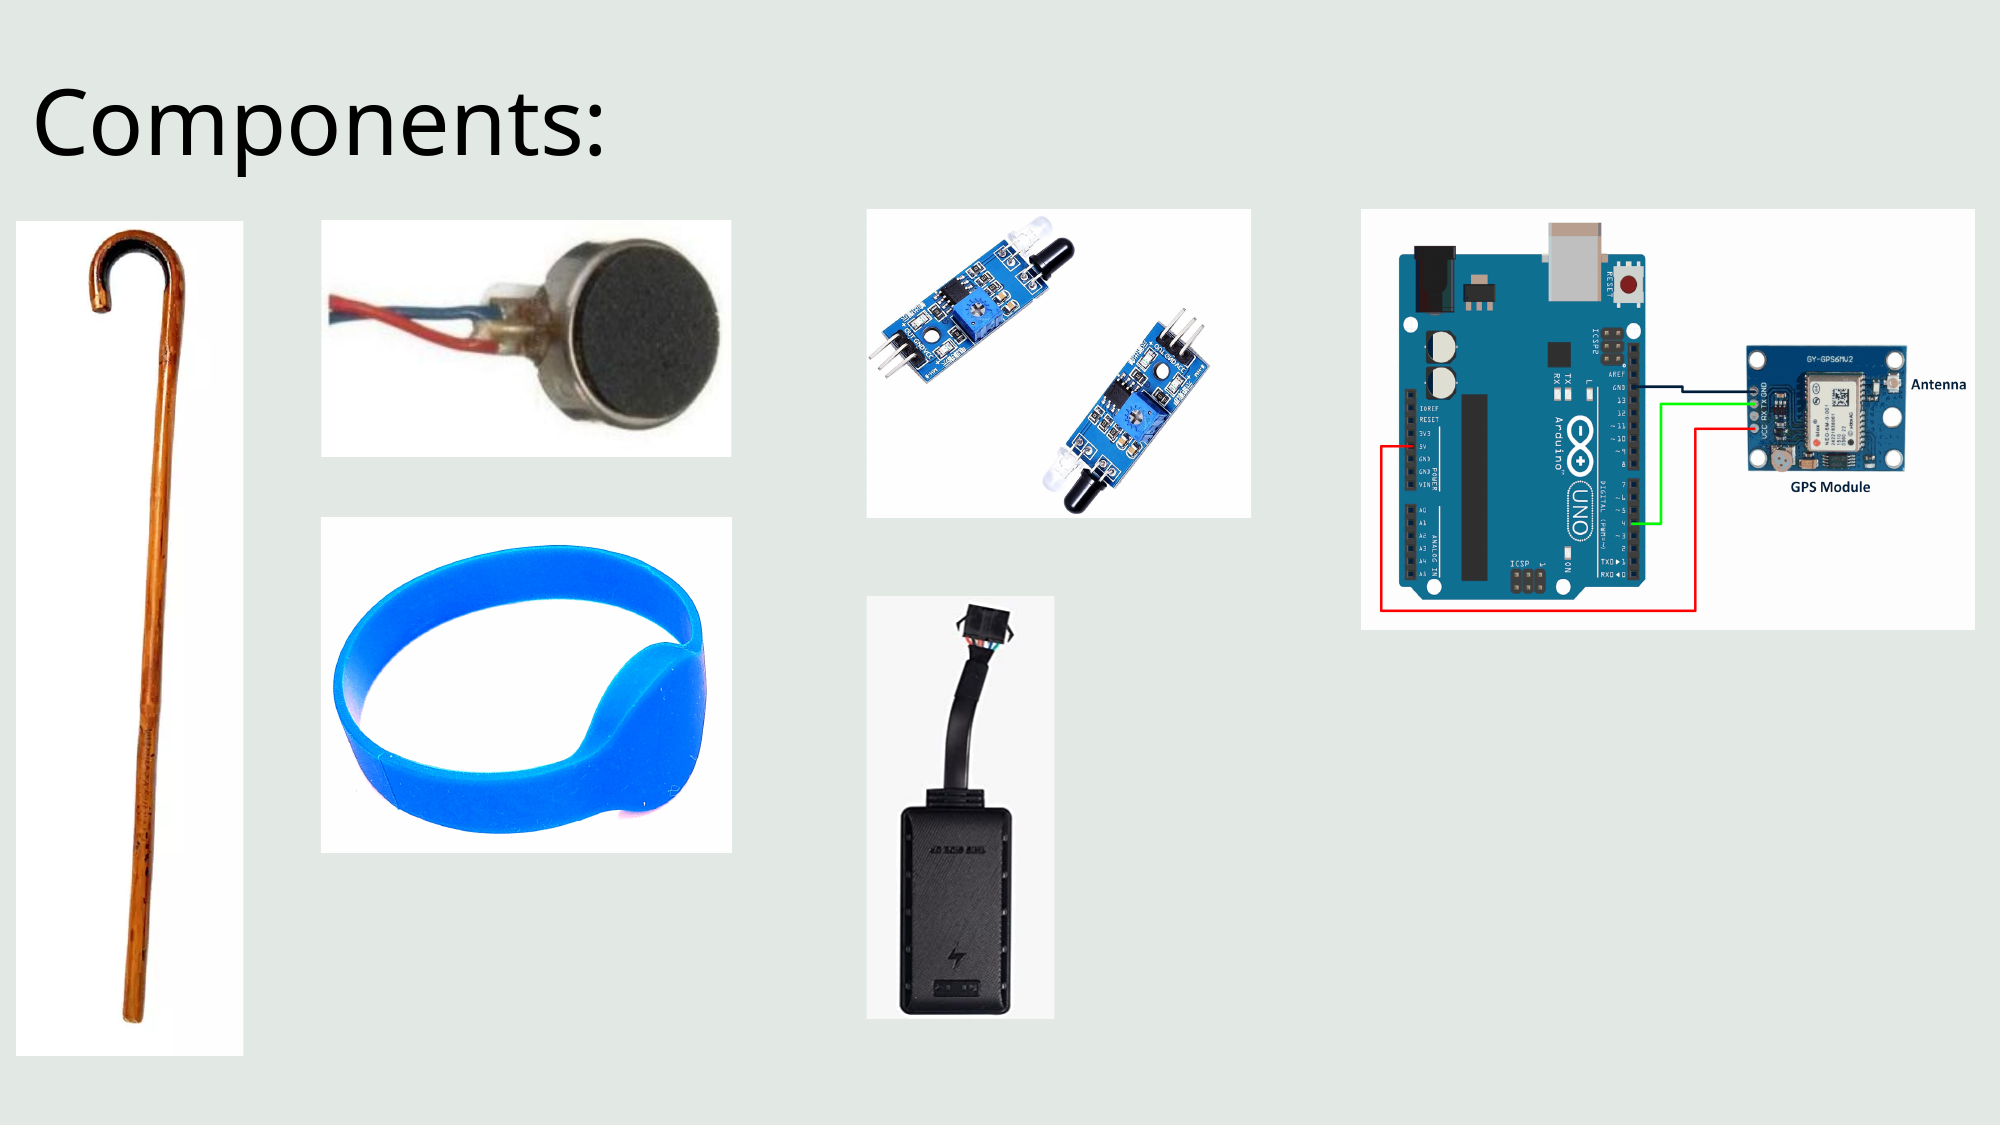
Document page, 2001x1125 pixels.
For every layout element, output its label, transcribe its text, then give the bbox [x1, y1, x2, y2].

picture [1361, 209, 1976, 630]
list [321, 220, 732, 457]
picture [866, 596, 1055, 1019]
picture [866, 209, 1252, 518]
picture [16, 221, 244, 1056]
title Components: [16, 0, 1741, 183]
picture [320, 517, 732, 853]
